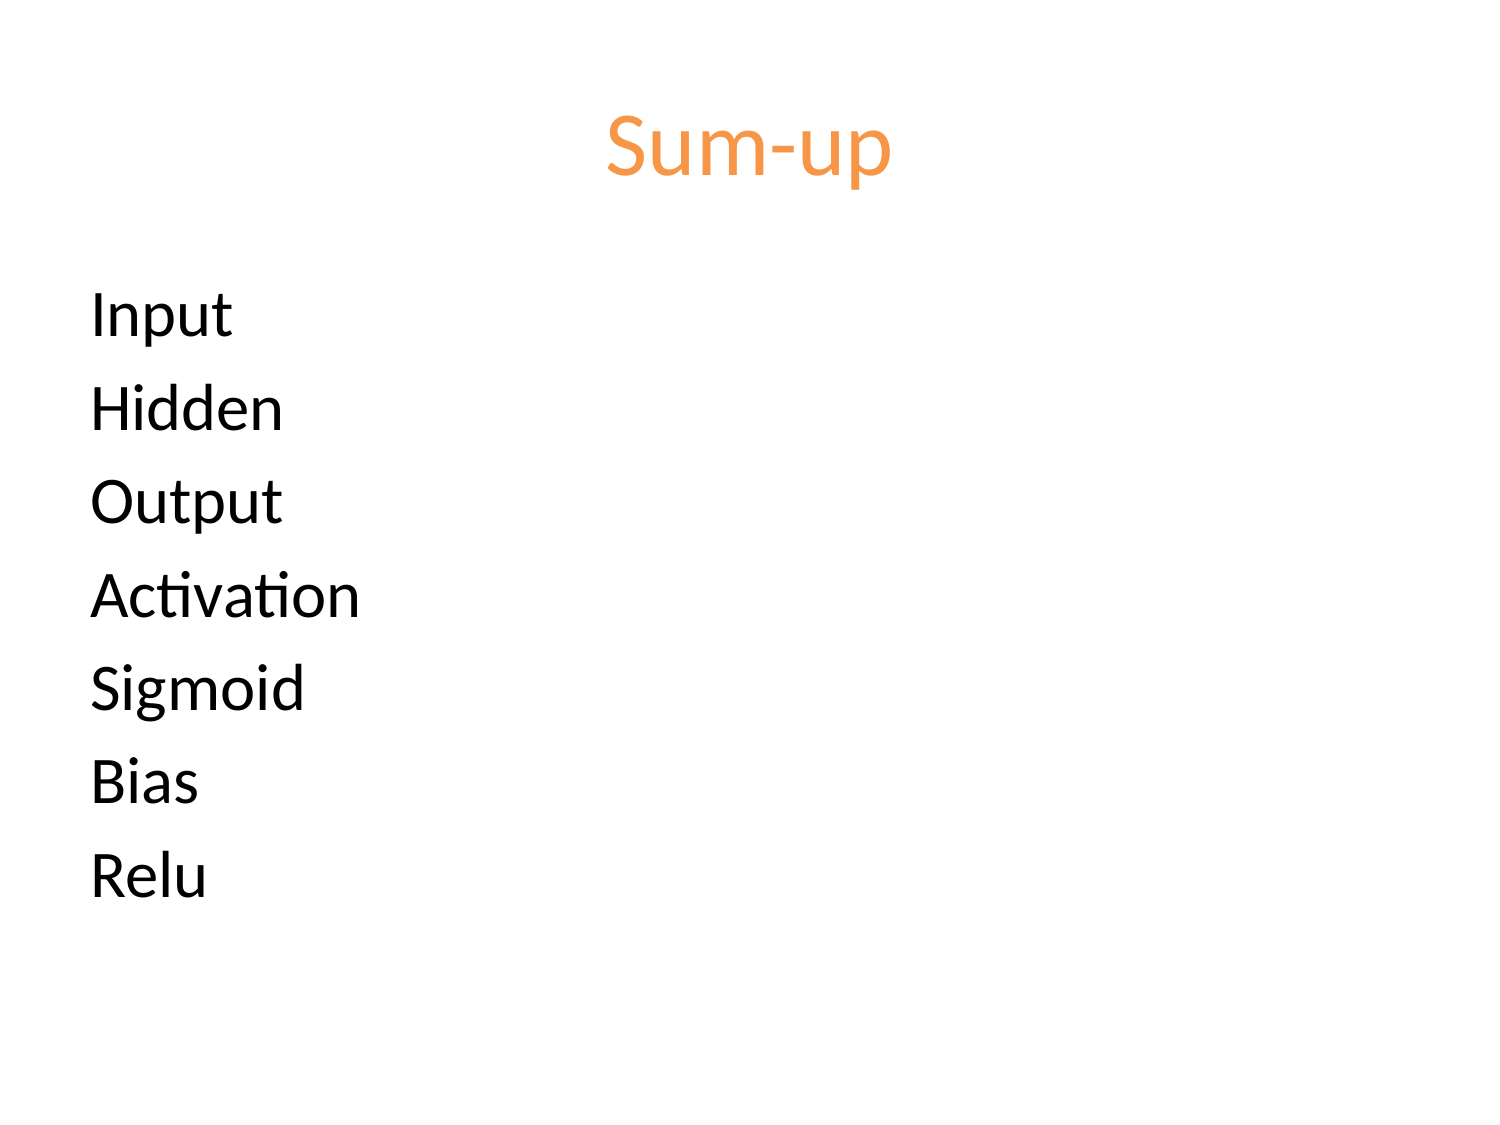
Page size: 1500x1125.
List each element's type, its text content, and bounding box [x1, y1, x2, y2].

title Sum-up [75, 45, 1425, 233]
list Input Hidden Output Activation Sigmoid Bias Relu [75, 262, 1483, 1005]
